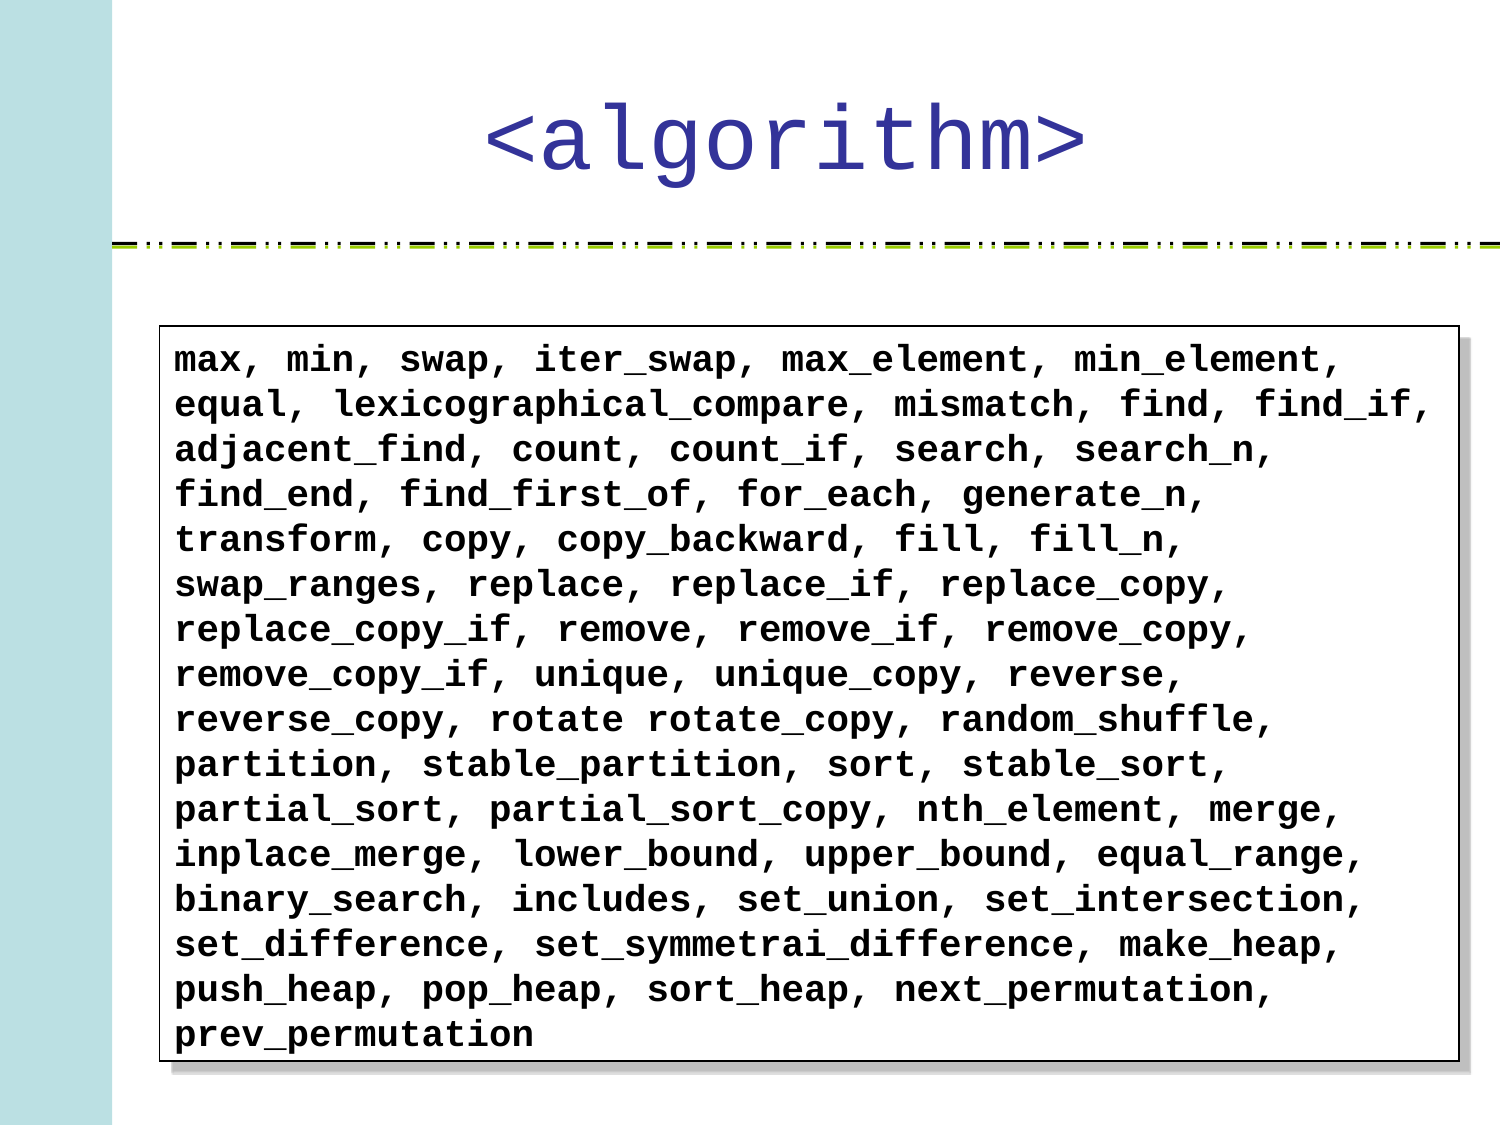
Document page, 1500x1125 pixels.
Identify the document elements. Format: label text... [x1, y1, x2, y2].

text_box max, min, swap, iter_swap, max_element, min_element, equal, lexicographical_compare, mismatch, find, find_if, adjacent_find, count, count_if, search, search_n, find_end, find_first_of, for_each, generate_n, transform, copy, copy_backward, fill, fill_n, swap_ranges, replace, replace_if, replace_copy, replace_copy_if, remove, remove_if, remove_copy, remove_copy_if, unique, unique_copy, reverse, reverse_copy, rotate rotate_copy, random_shuffle, partition, stable_partition, sort, stable_sort, partial_sort, partial_sort_copy, nth_element, merge, inplace_merge, lower_bound, upper_bound, equal_range, binary_search, includes, set_union, set_intersection, set_difference, set_symmetrai_difference, make_heap, push_heap, pop_heap, sort_heap, next_permutation, prev_permutation [159, 326, 1459, 1061]
title <algorithm> [147, 44, 1426, 221]
